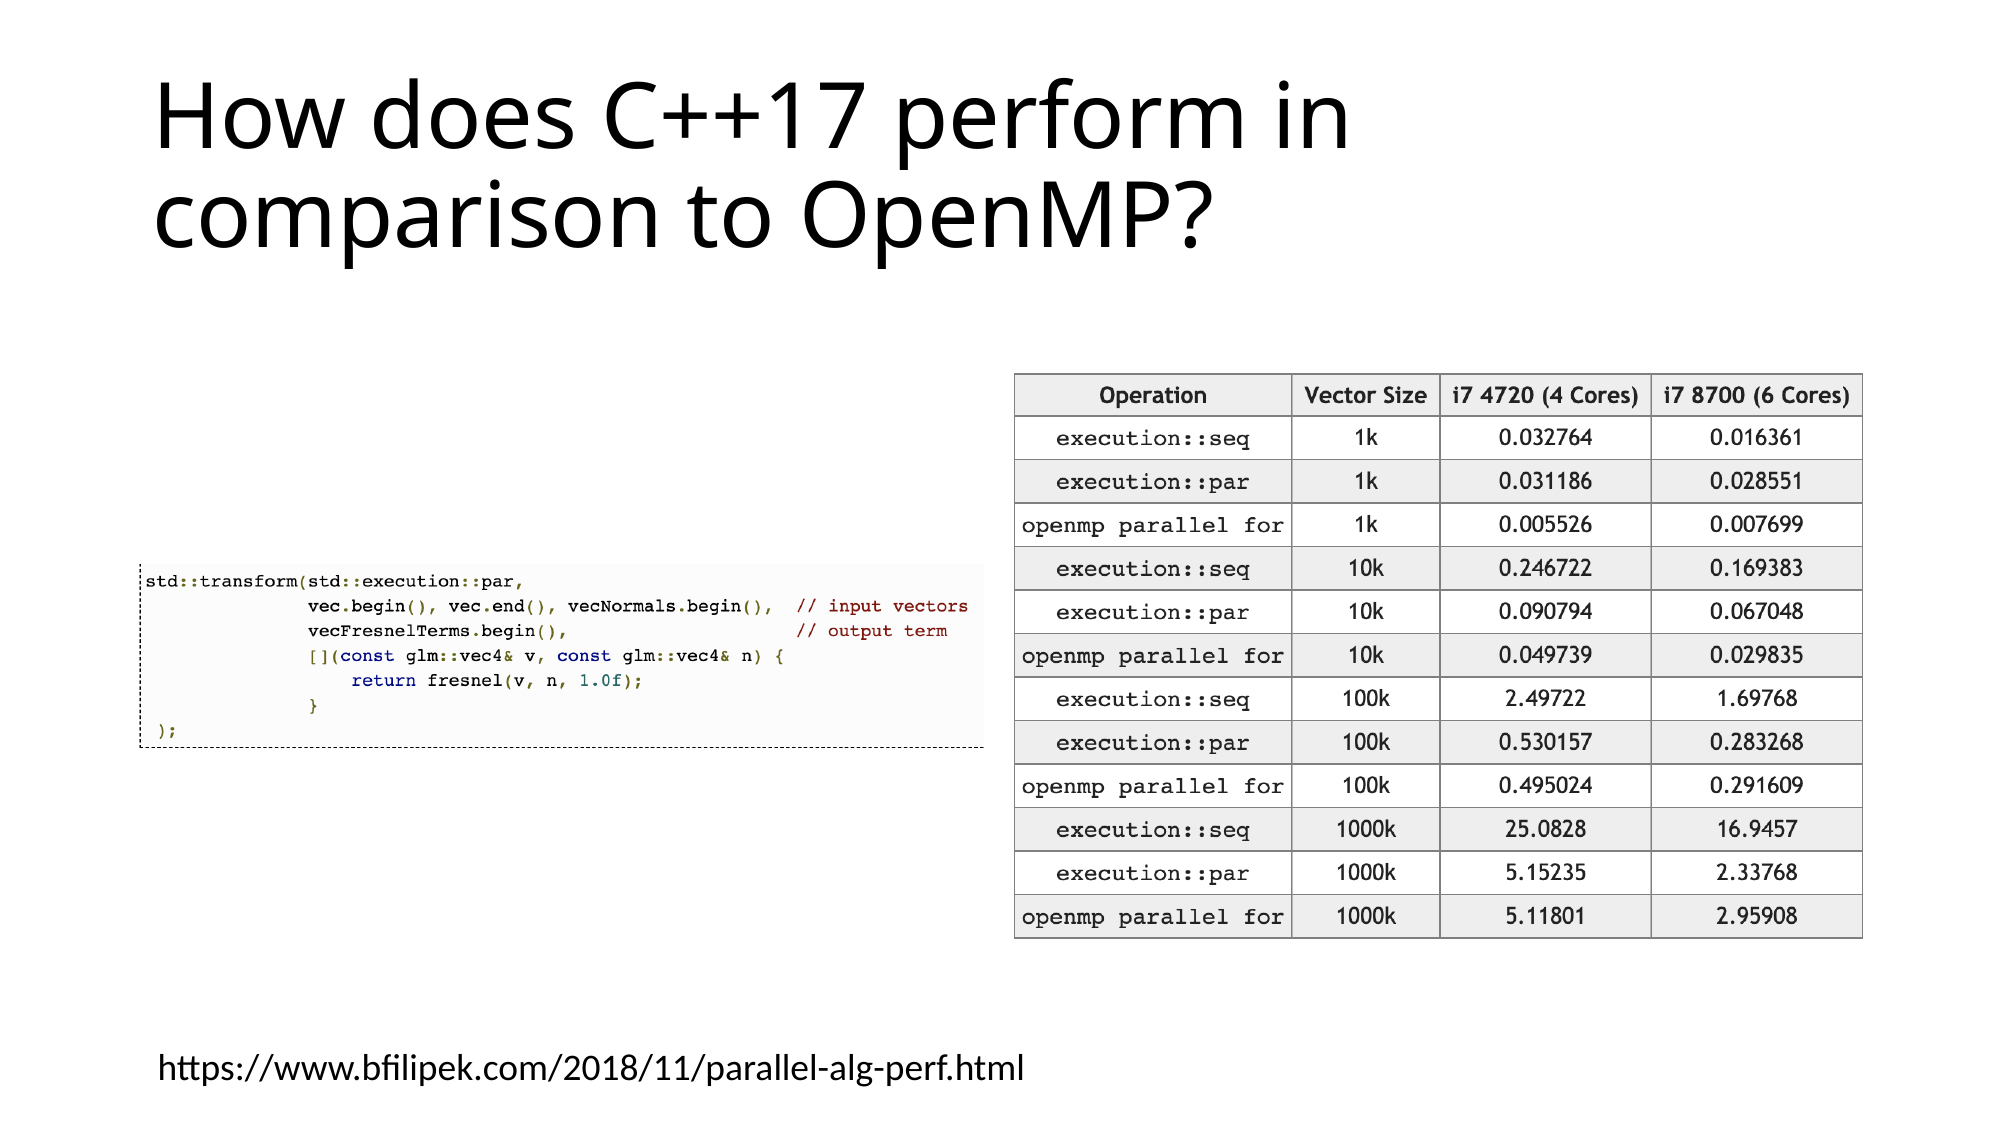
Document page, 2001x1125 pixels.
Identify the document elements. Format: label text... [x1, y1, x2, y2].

title How does C++17 perform in comparison to OpenMP? [137, 59, 1863, 278]
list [137, 565, 988, 748]
text_box https://www.bfilipek.com/2018/11/parallel-alg-perf.html [142, 1035, 1041, 1096]
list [1012, 373, 1863, 940]
